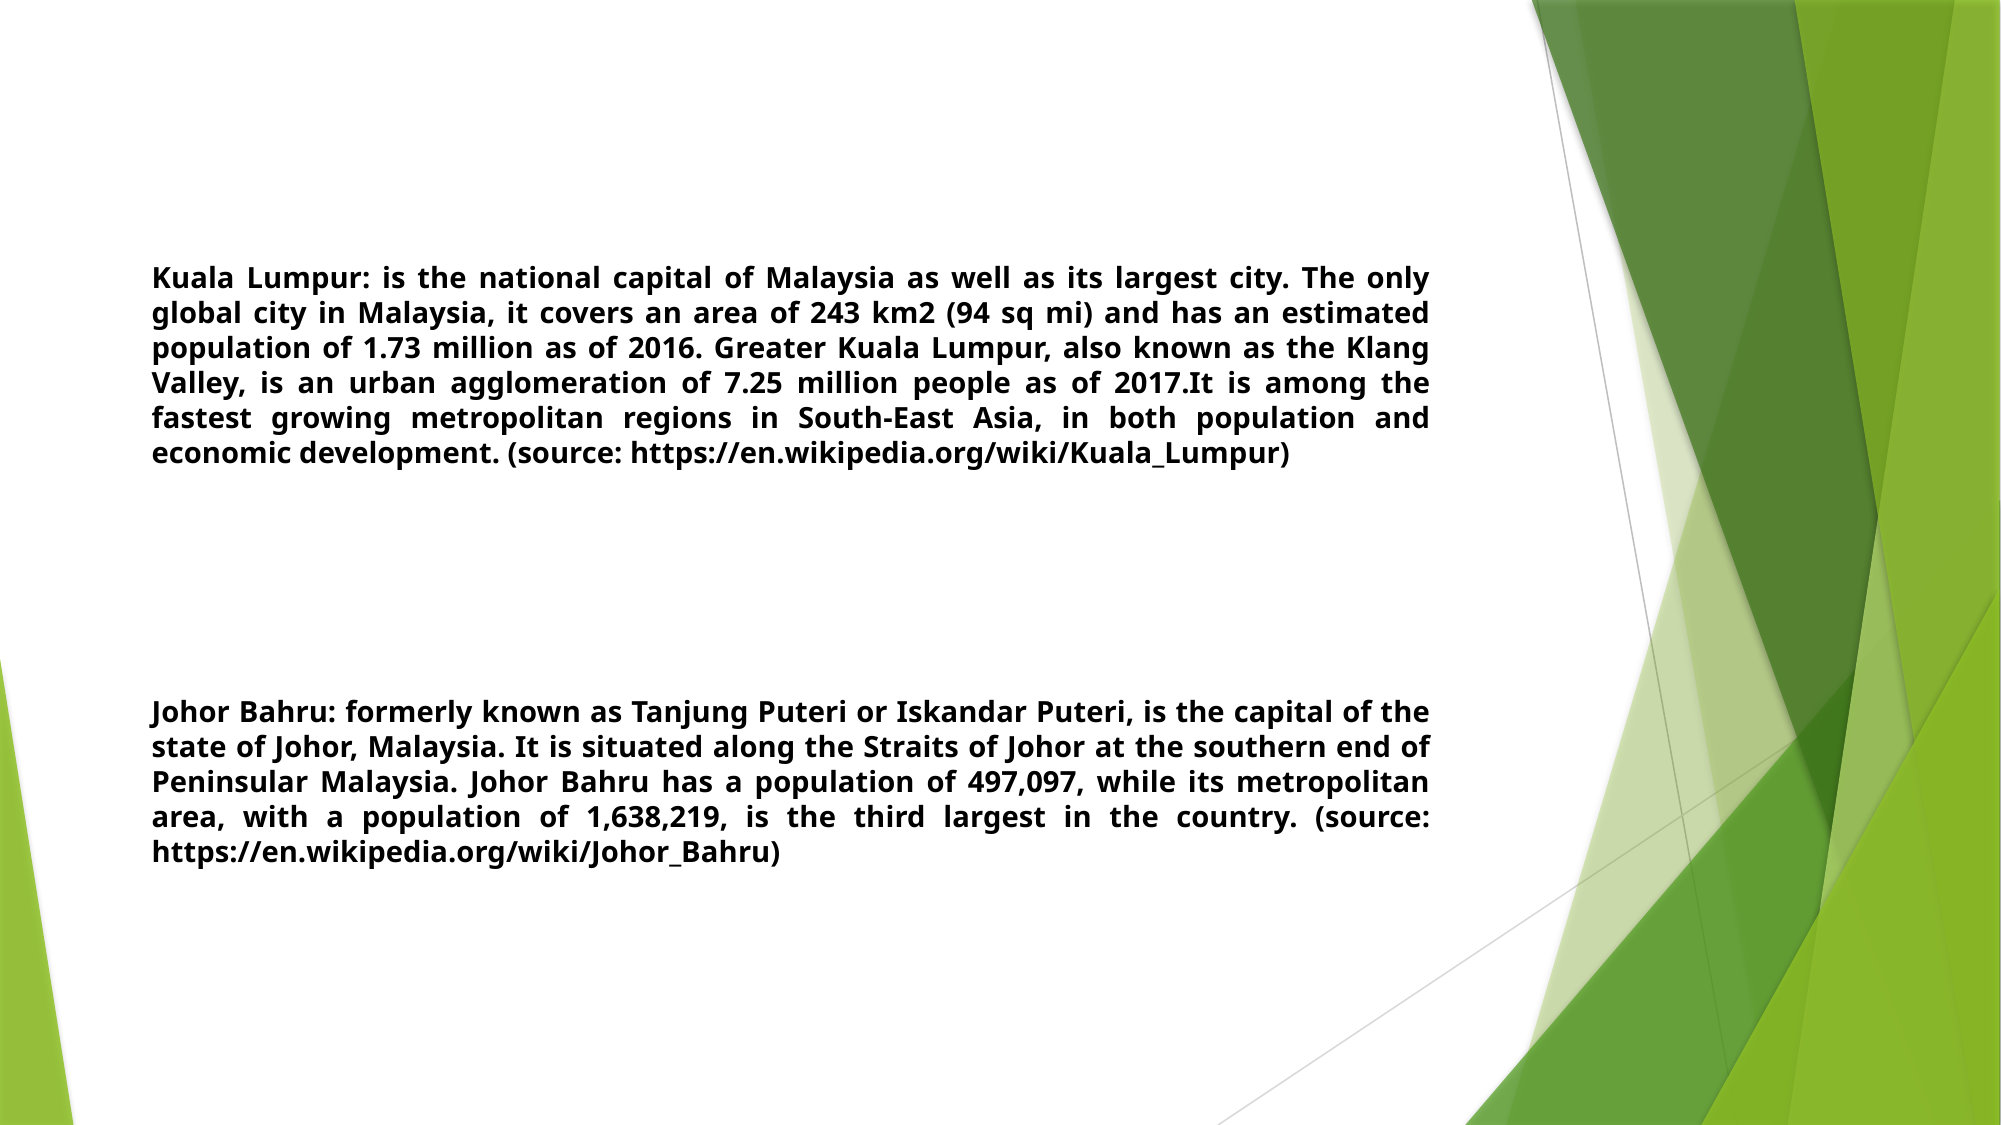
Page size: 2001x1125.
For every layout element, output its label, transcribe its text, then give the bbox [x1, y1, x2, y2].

text_box Johor Bahru: formerly known as Tanjung Puteri or Iskandar Puteri, is the capital of the state of Johor, Malaysia. It is situated along the Straits of Johor at the southern end of Peninsular Malaysia. Johor Bahru has a population of 497,097, while its metropolitan area, with a population of 1,638,219, is the third largest in the country. (source: https://en.wikipedia.org/wiki/Johor_Bahru) [136, 686, 1447, 876]
text_box Kuala Lumpur: is the national capital of Malaysia as well as its largest city. The only global city in Malaysia, it covers an area of 243 km2 (94 sq mi) and has an estimated population of 1.73 million as of 2016. Greater Kuala Lumpur, also known as the Klang Valley, is an urban agglomeration of 7.25 million people as of 2017.It is among the fastest growing metropolitan regions in South-East Asia, in both population and economic development. (source: https://en.wikipedia.org/wiki/Kuala_Lumpur) [136, 251, 1447, 522]
